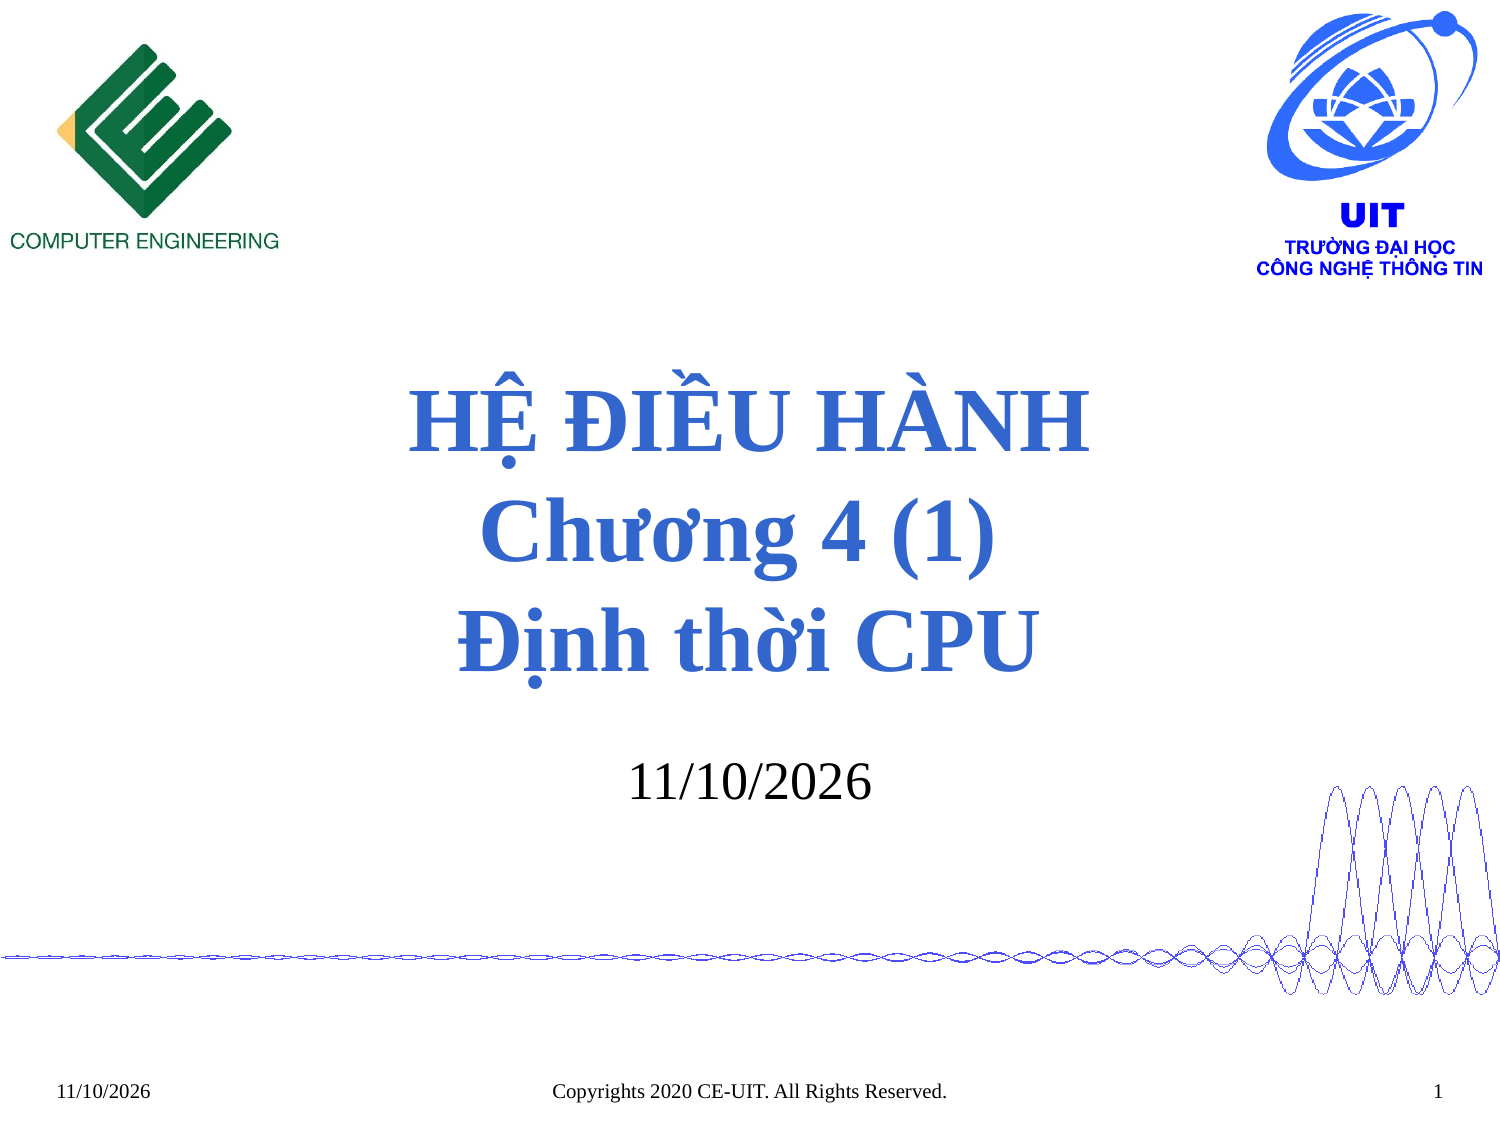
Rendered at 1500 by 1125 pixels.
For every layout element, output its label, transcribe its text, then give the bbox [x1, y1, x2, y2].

picture [0, 1, 289, 291]
picture [1257, 11, 1482, 279]
subtitle 3/18/2022 [224, 737, 1275, 926]
title HỆ ĐIỀU HÀNH Chương 4 (1) Định thời CPU [111, 349, 1388, 701]
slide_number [41, 1070, 288, 1118]
footer Copyrights 2020 CE-UIT. All Rights Reserved. [0, 763, 1500, 1008]
slide_number 1 [1170, 1070, 1459, 1118]
footer Copyrights 2020 CE-UIT. All Rights Reserved. [288, 1070, 1170, 1118]
